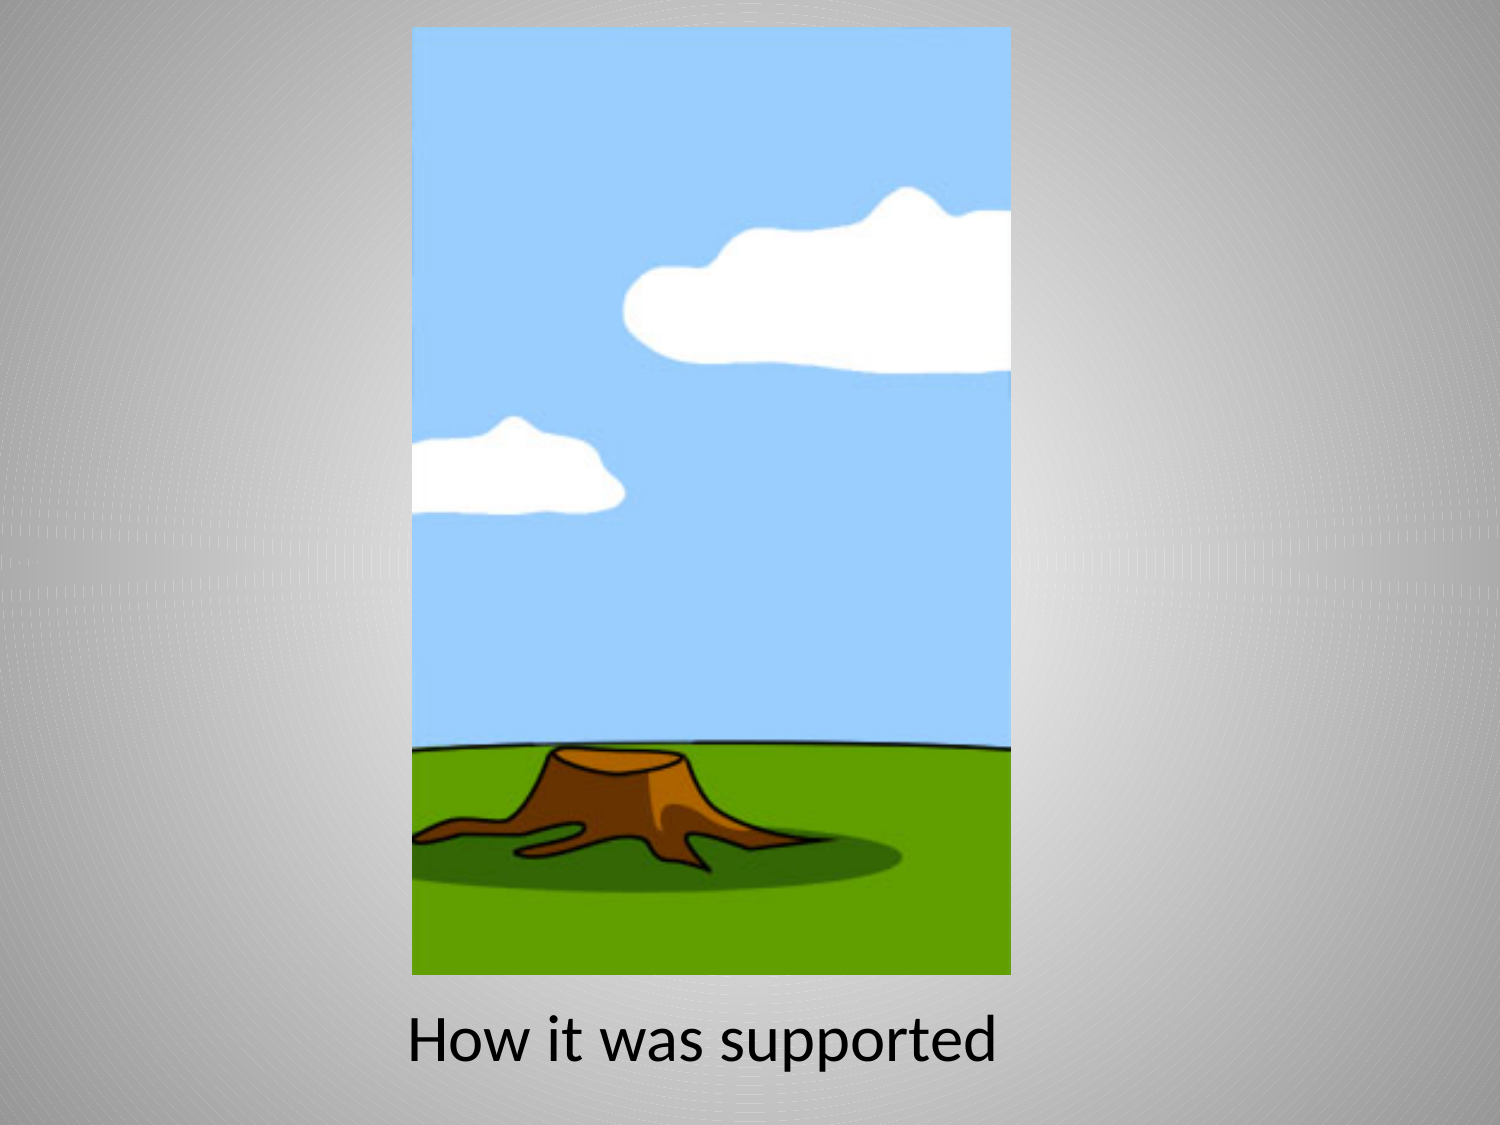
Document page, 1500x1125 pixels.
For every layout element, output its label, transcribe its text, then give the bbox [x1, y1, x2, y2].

picture [412, 27, 1011, 976]
text_box How it was supported [392, 987, 1031, 1083]
